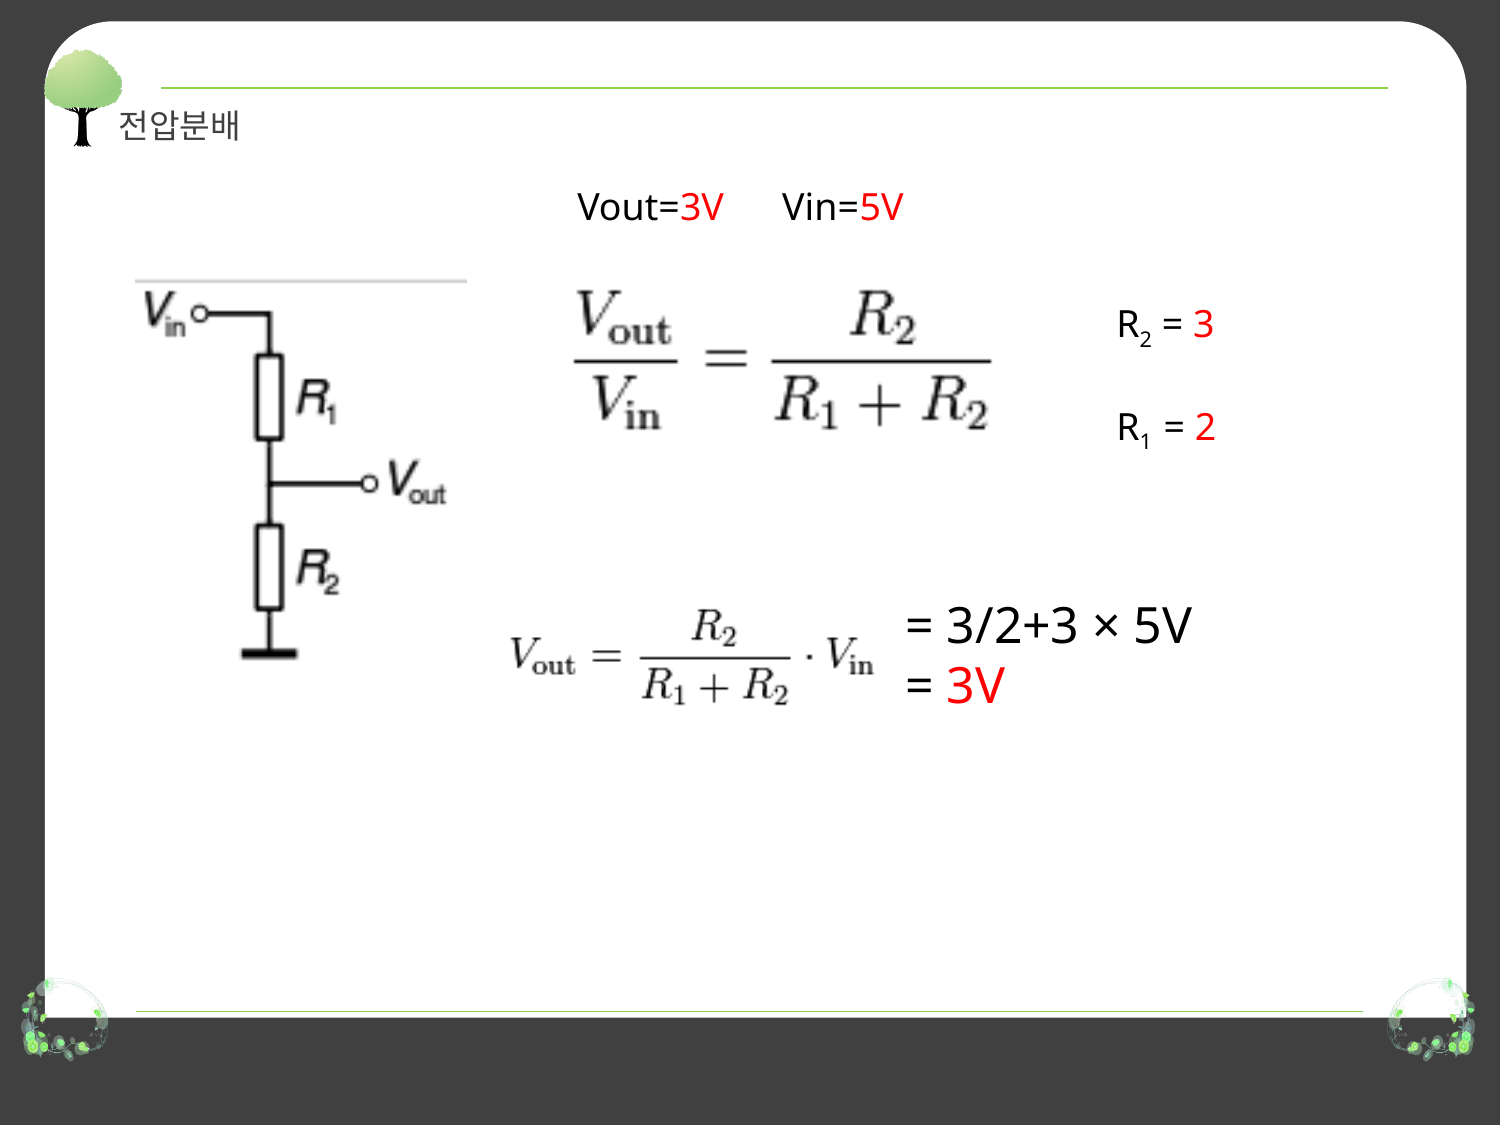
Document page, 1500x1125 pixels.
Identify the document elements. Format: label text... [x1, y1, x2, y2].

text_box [41, 42, 444, 154]
text_box = 3/2+3 × 5V = 3V [890, 585, 1418, 721]
picture [491, 597, 903, 727]
picture [21, 975, 109, 1064]
text_box [44, 21, 1467, 1018]
text_box Vout=3V Vin=5V [562, 175, 1020, 236]
picture [550, 257, 1011, 446]
text_box R2 = 3 R1 = 2 [1101, 292, 1336, 462]
picture [135, 278, 467, 673]
picture [1387, 975, 1476, 1064]
